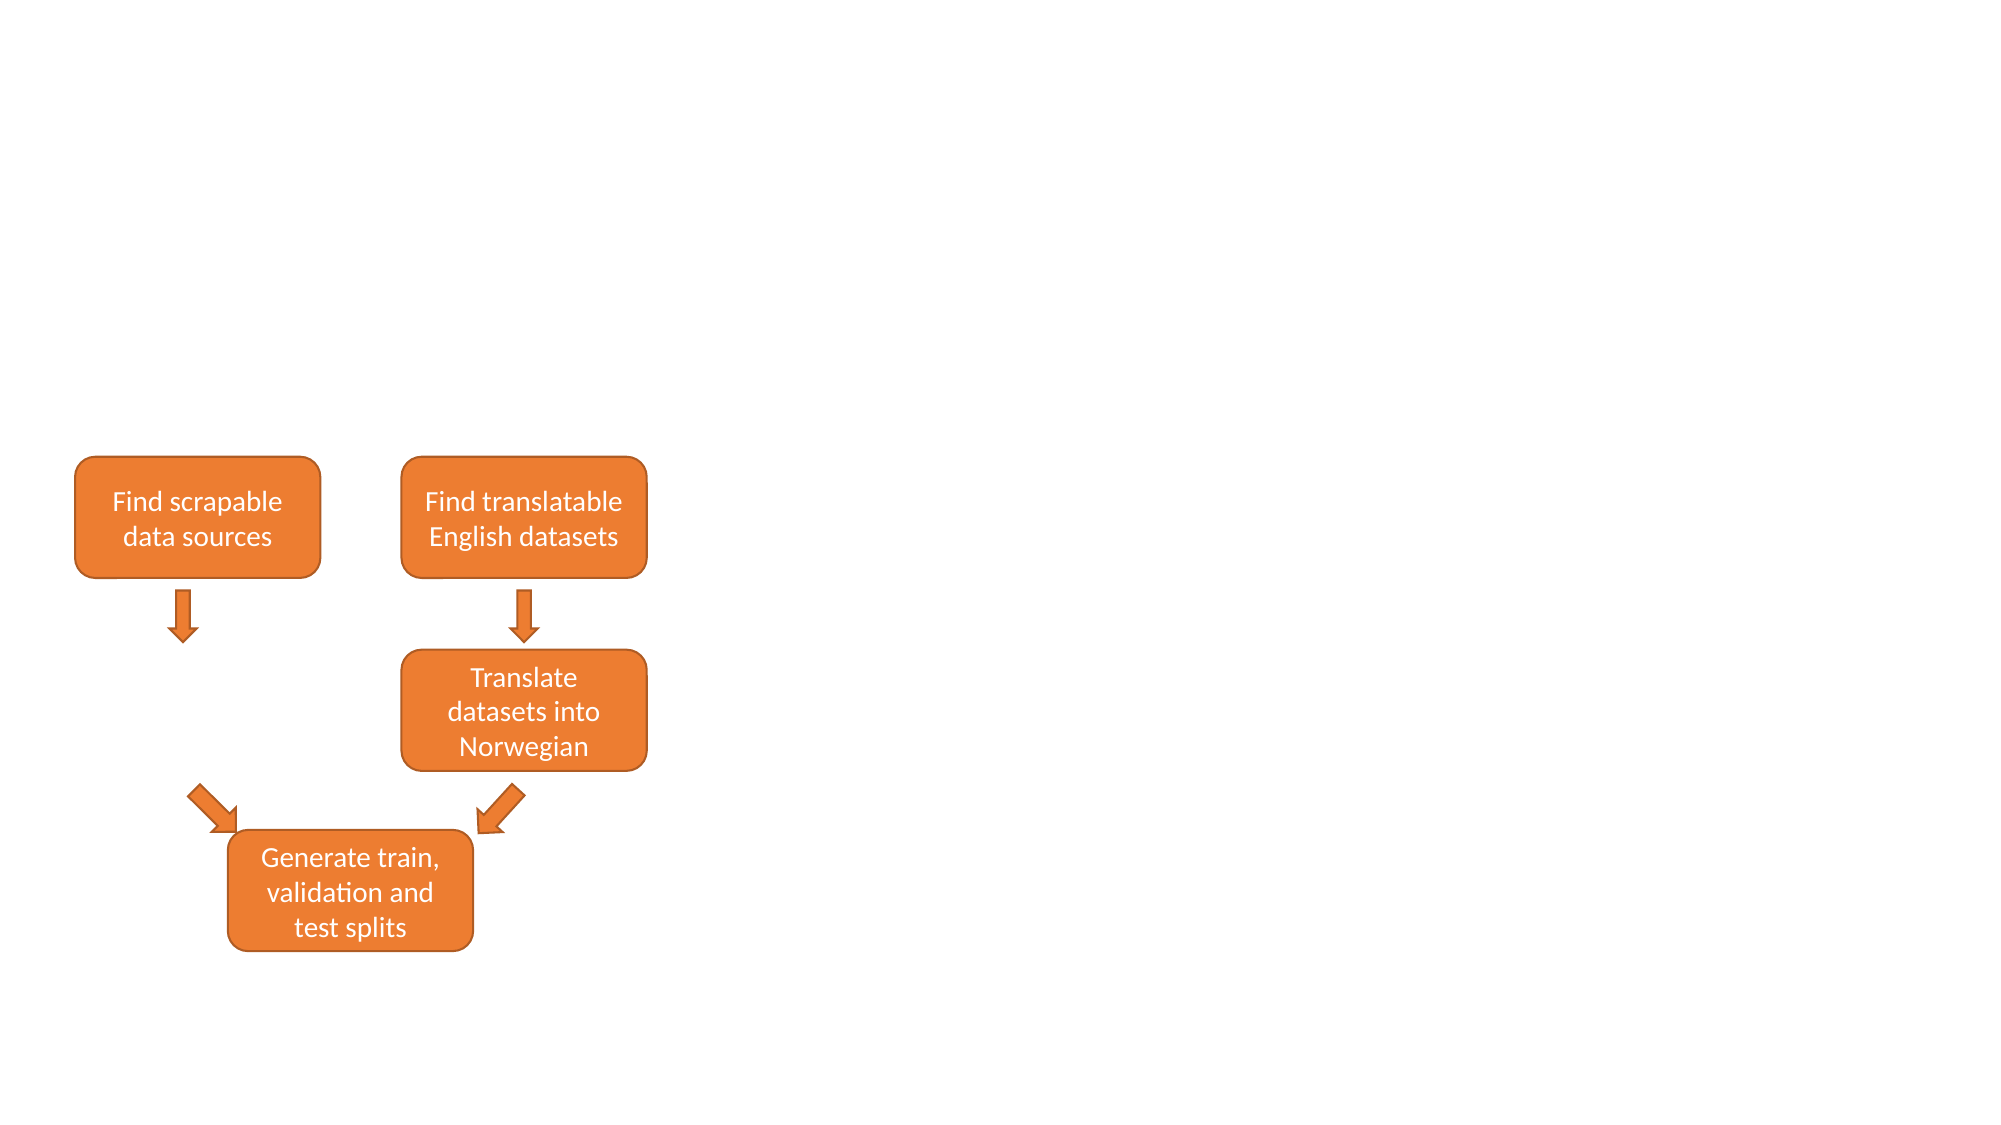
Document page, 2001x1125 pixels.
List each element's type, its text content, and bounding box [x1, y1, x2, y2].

text_box Find scrapable data sources [74, 455, 322, 580]
text_box [508, 589, 541, 644]
text_box [186, 782, 237, 833]
text_box Translate datasets into Norwegian [400, 648, 648, 772]
text_box Find translatable English datasets [400, 455, 648, 580]
text_box [476, 782, 527, 835]
text_box Generate train, validation and test splits [226, 828, 475, 953]
text_box [166, 589, 200, 644]
